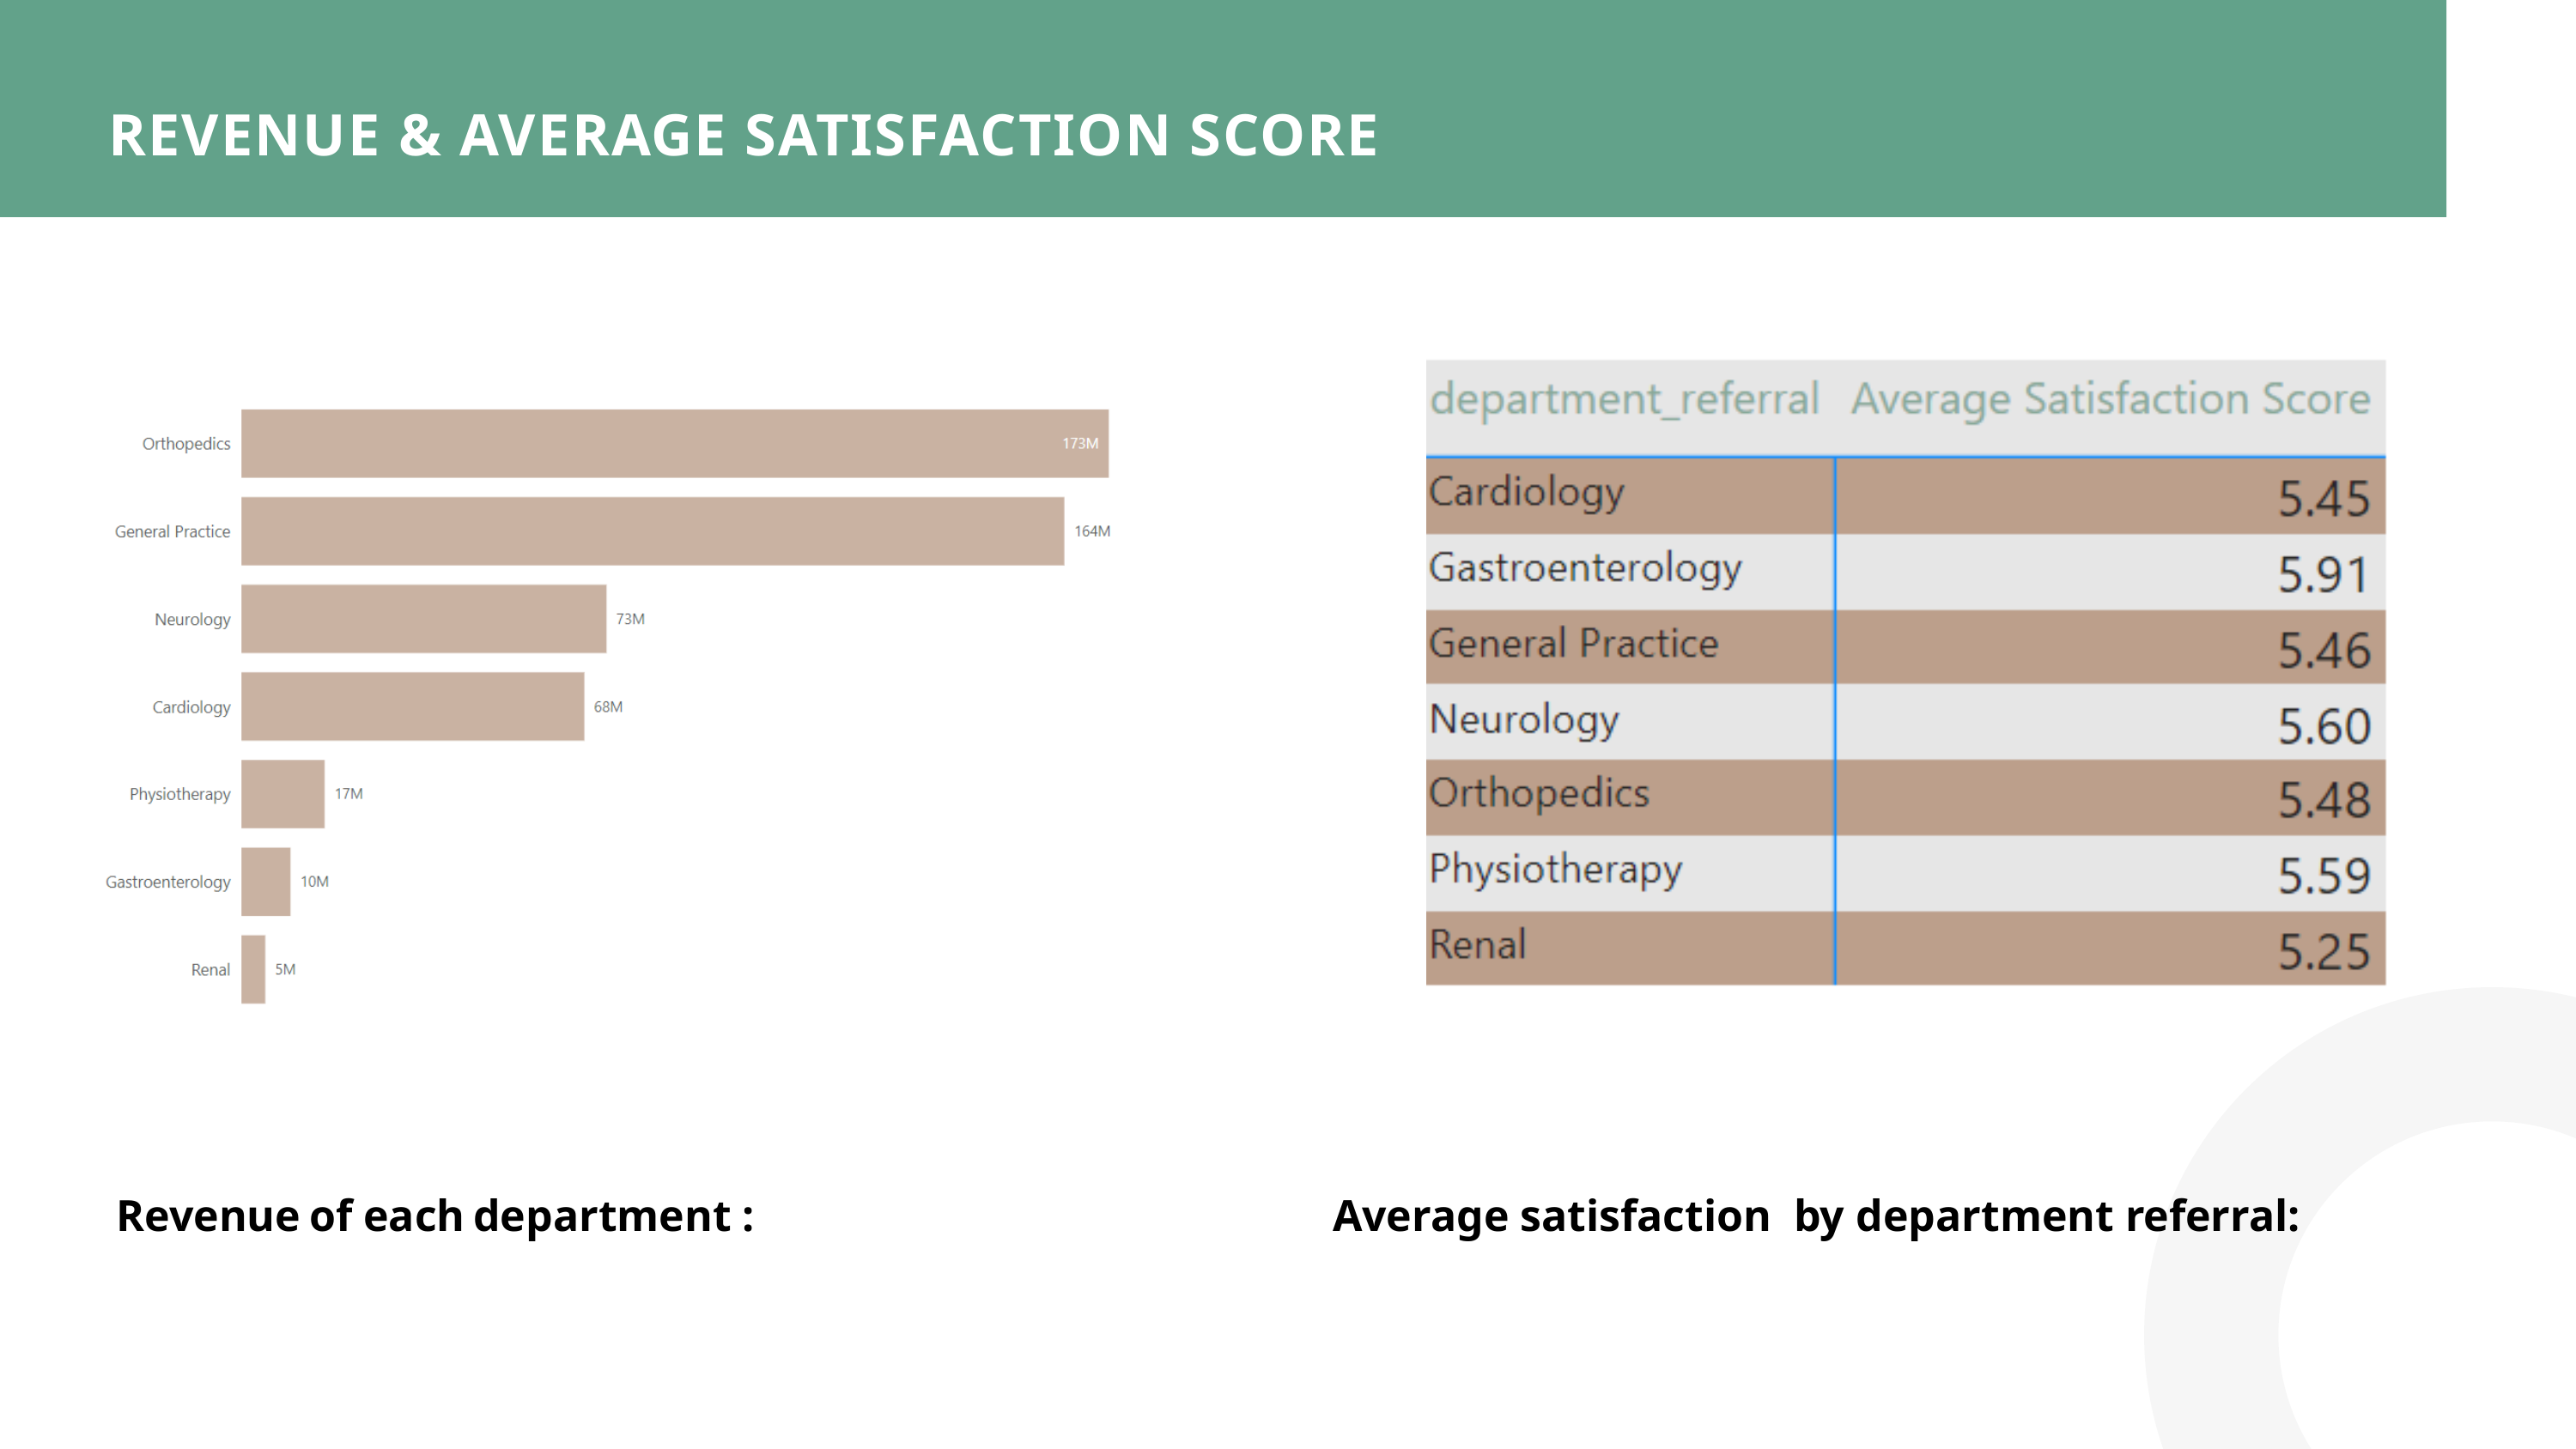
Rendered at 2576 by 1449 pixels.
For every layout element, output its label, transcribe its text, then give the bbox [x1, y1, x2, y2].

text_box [0, 0, 2447, 218]
text_box Revenue of each department : [108, 1179, 1151, 1240]
text_box Average satisfaction by department referral: [1333, 1179, 2206, 1240]
picture [96, 359, 1151, 1036]
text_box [2210, 1053, 2576, 1449]
picture [1426, 356, 2400, 1000]
